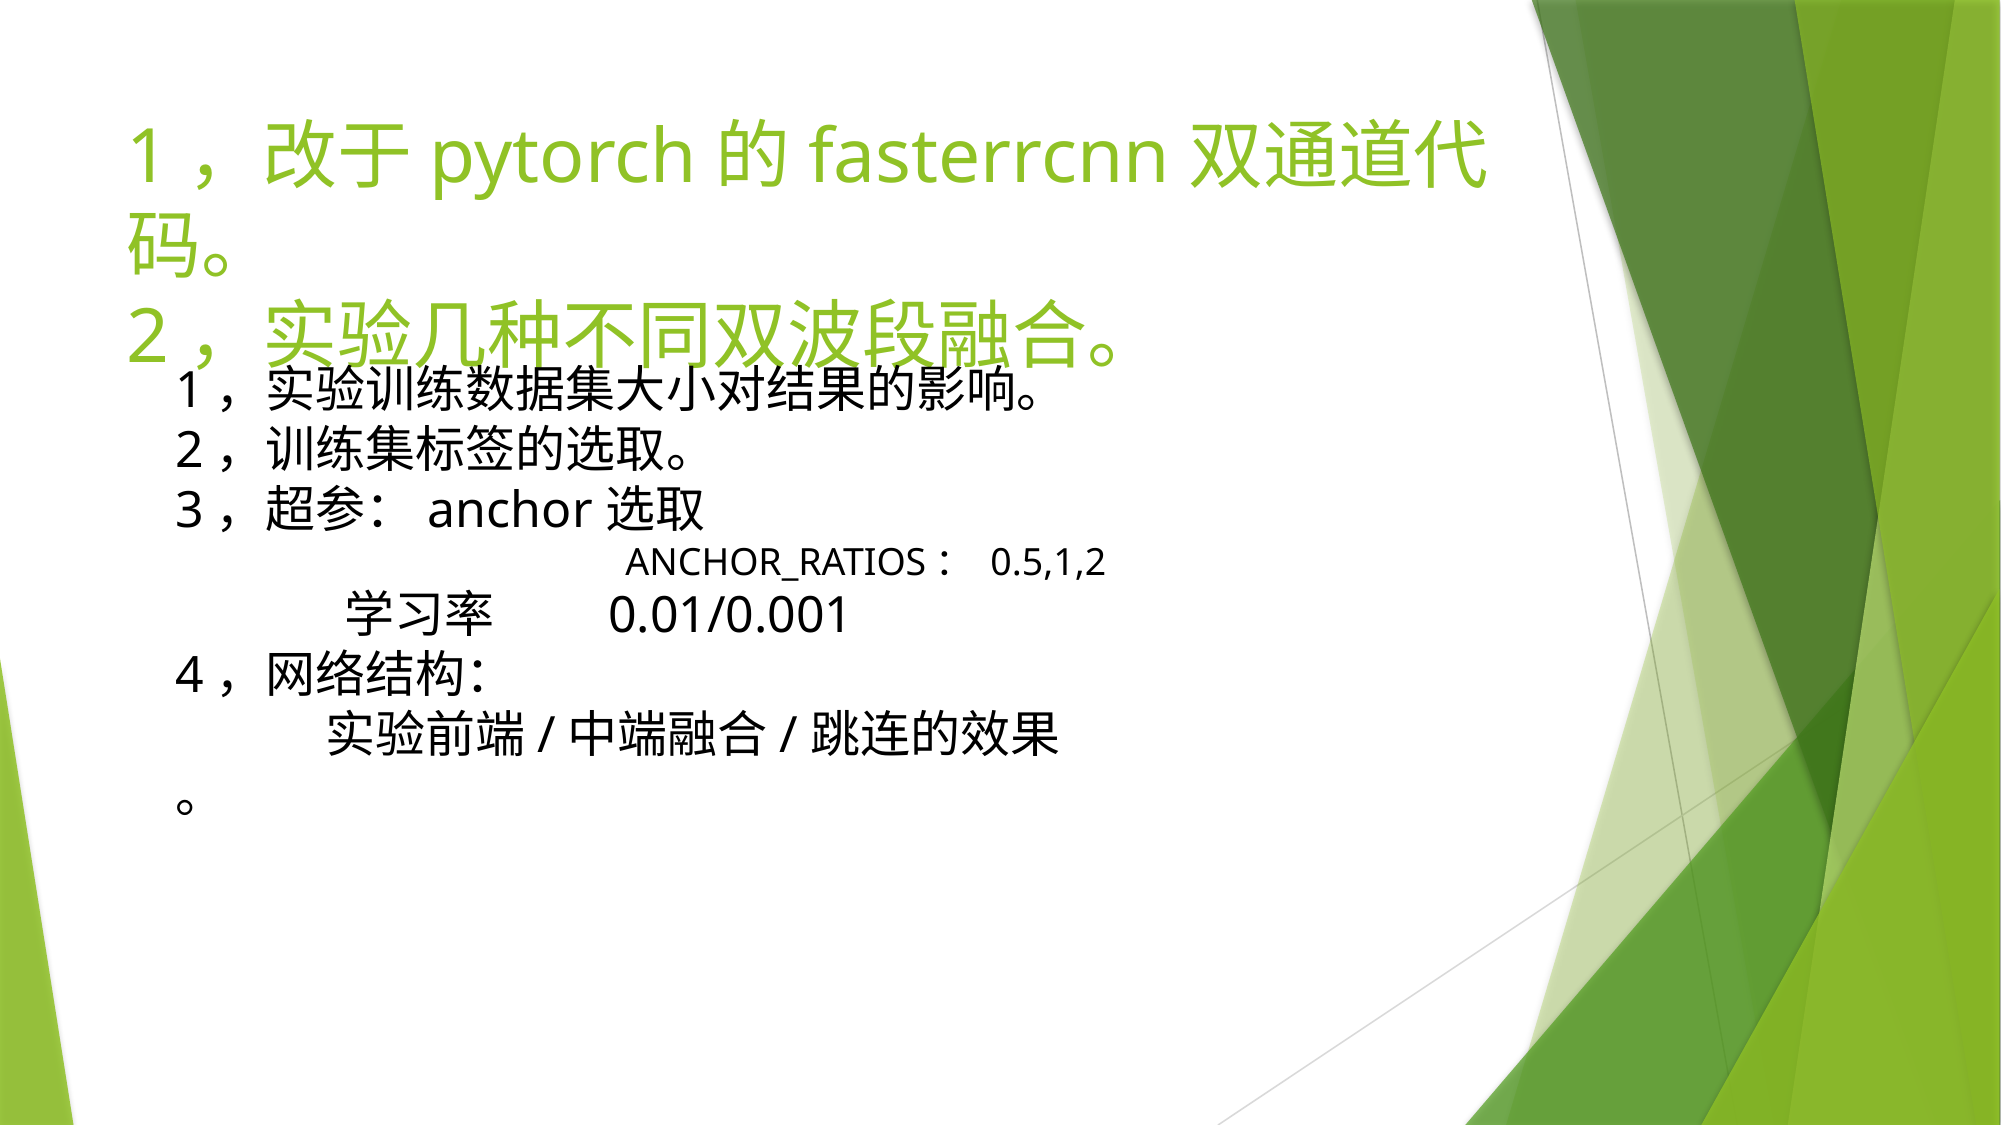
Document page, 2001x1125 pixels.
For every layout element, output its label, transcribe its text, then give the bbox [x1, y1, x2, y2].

text_box 1，实验训练数据集大小对结果的影响。 2，训练集标签的选取。 3，超参：anchor选取 ANCHOR_RATIOS： 0.5,1,2 学习率 0.01/0.001 4，网络结构： 实验前端/中端融合/跳连的效果 。 [160, 350, 1270, 831]
title 1，改于pytorch的fasterrcnn双通道代码。 2，实验几种不同双波段融合。 [111, 99, 1522, 317]
